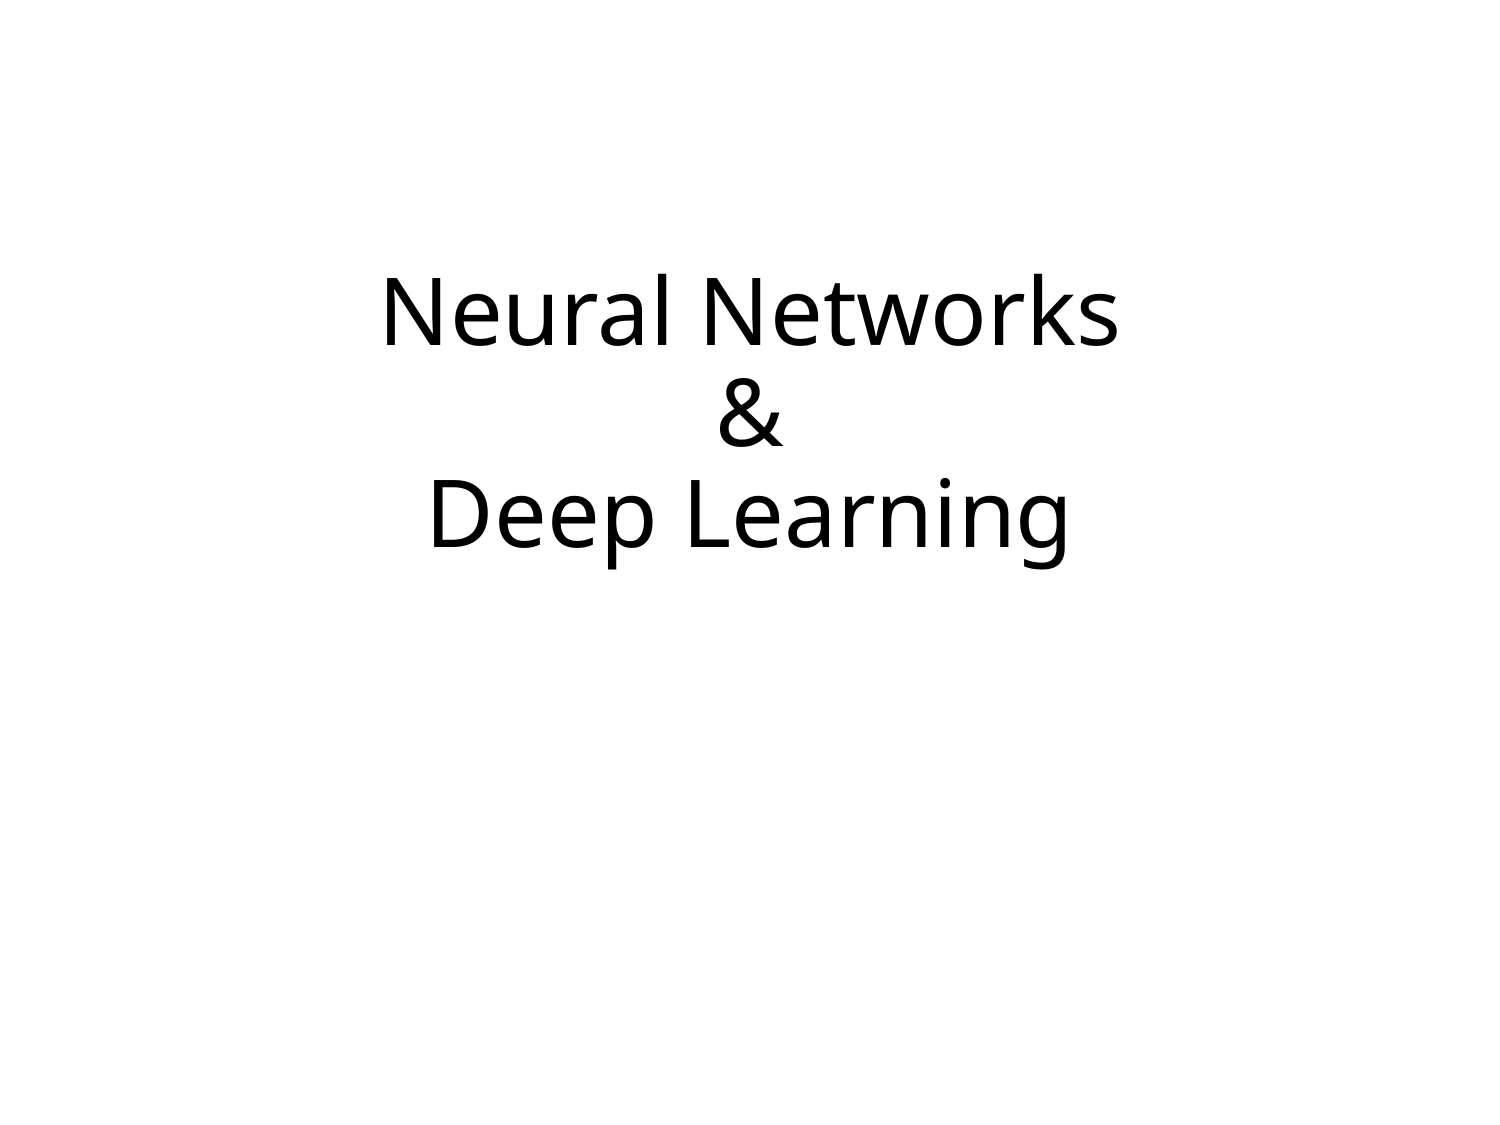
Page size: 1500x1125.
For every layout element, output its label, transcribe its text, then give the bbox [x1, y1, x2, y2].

title Neural Networks & Deep Learning [187, 184, 1313, 576]
